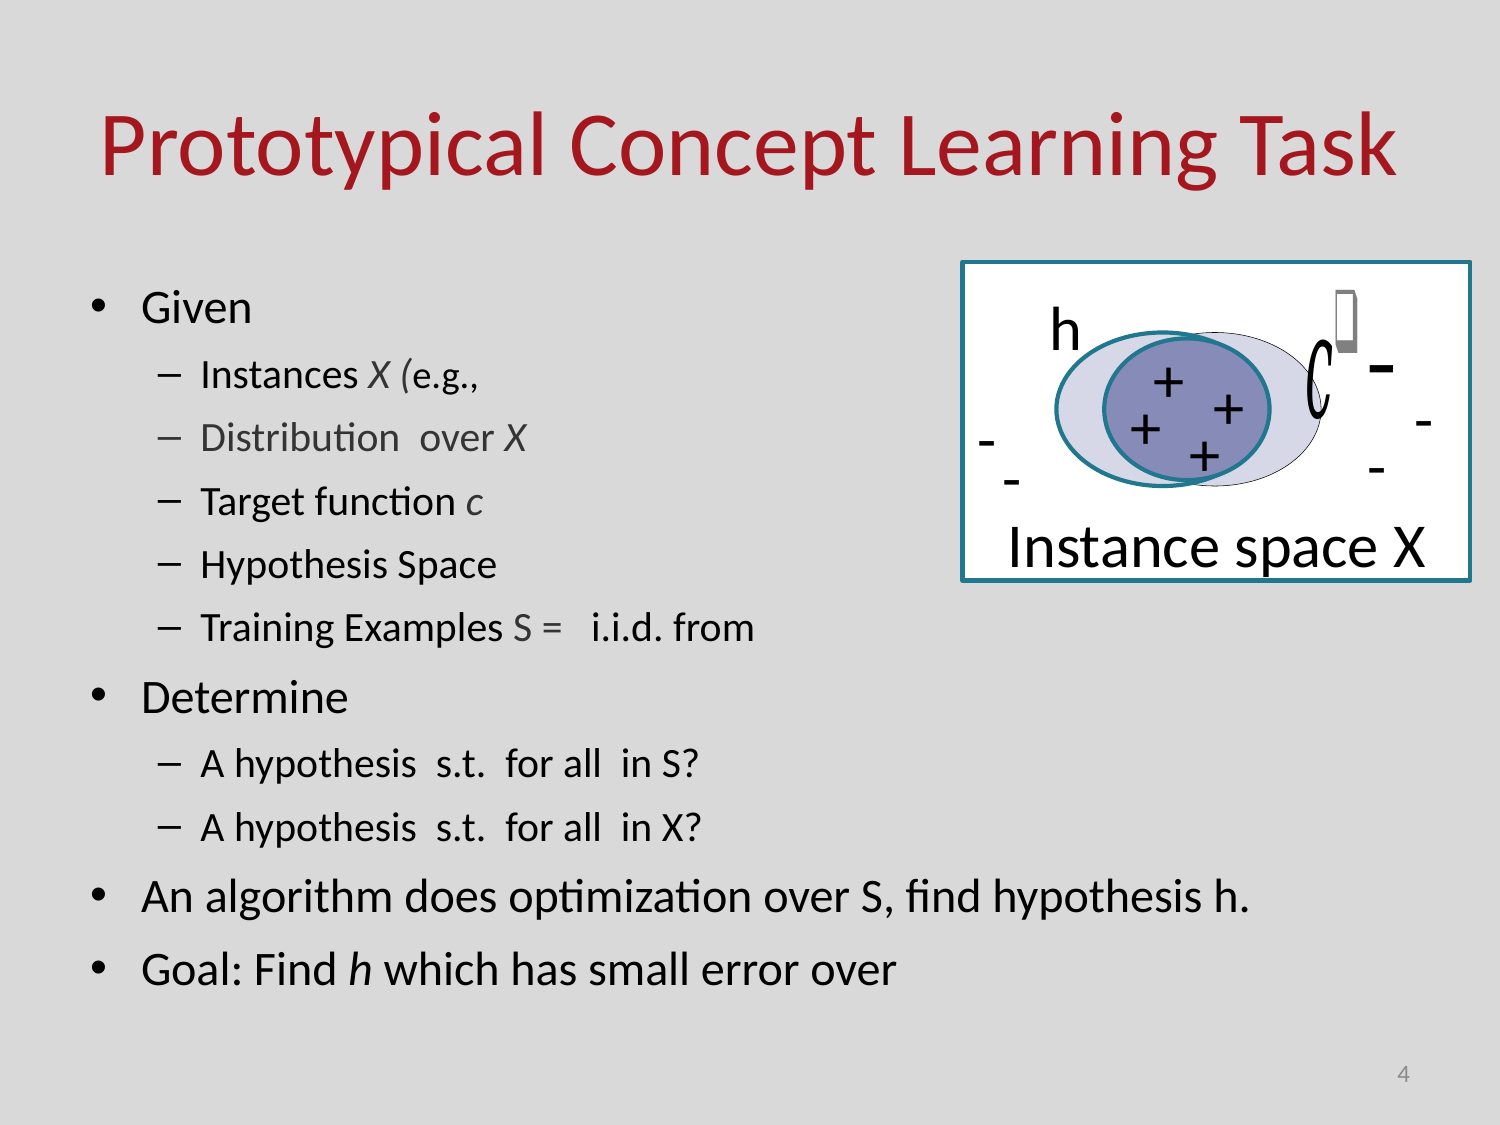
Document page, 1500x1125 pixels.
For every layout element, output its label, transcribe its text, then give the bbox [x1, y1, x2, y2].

title Prototypical Concept Learning Task [75, 45, 1425, 233]
slide_number 4 [1074, 1042, 1425, 1103]
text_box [962, 261, 1471, 589]
